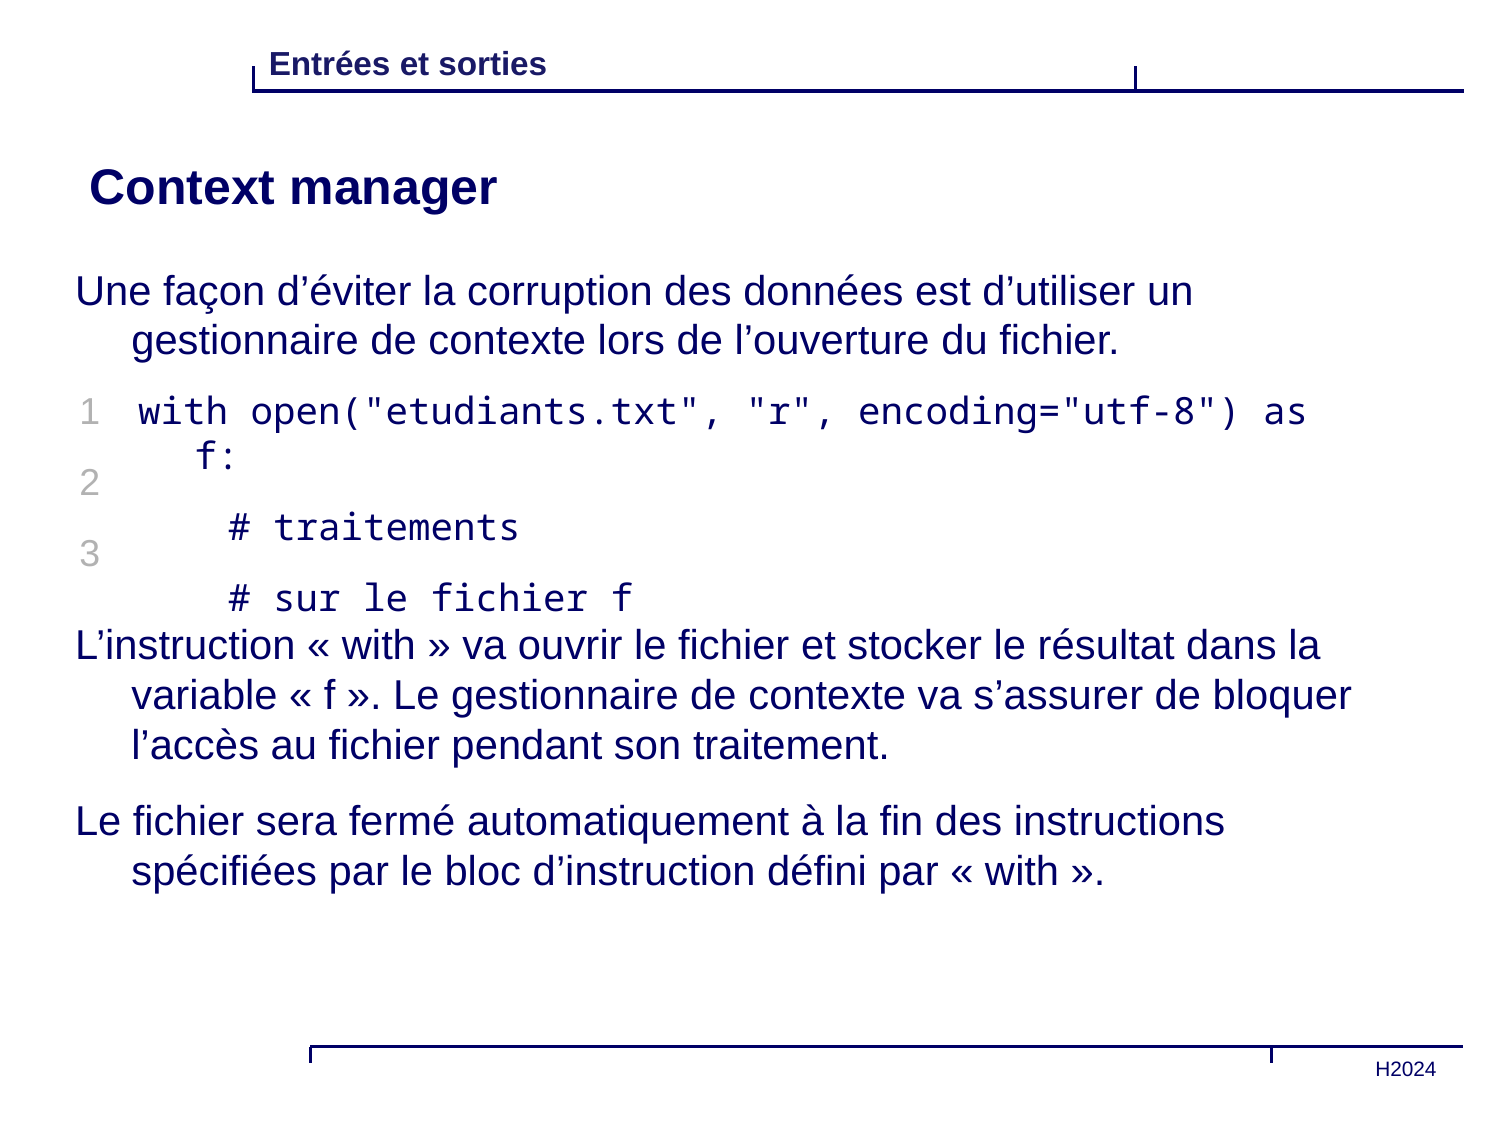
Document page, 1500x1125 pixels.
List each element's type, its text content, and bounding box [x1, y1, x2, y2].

text_box 1 2 3 [79, 386, 139, 610]
list Une façon d’éviter la corruption des données est d’utiliser un gestionnaire de contexte lors de l’ouverture du fichier. L’instruction « with » va ouvrir le fichier et stocker le résultat dans la variable « f ». Le gestionnaire de contexte va s’assurer de bloquer l’accès au fichier pendant son traitement. Le fichier sera fermé automatiquement à la fin des instructions spécifiées par le bloc d’instruction défini par « with ». [75, 263, 1395, 916]
title Context manager [75, 124, 1350, 253]
text_box with open("etudiants.txt", "r", encoding="utf-8") as f: # traitements # sur le fichier f [139, 386, 1350, 610]
